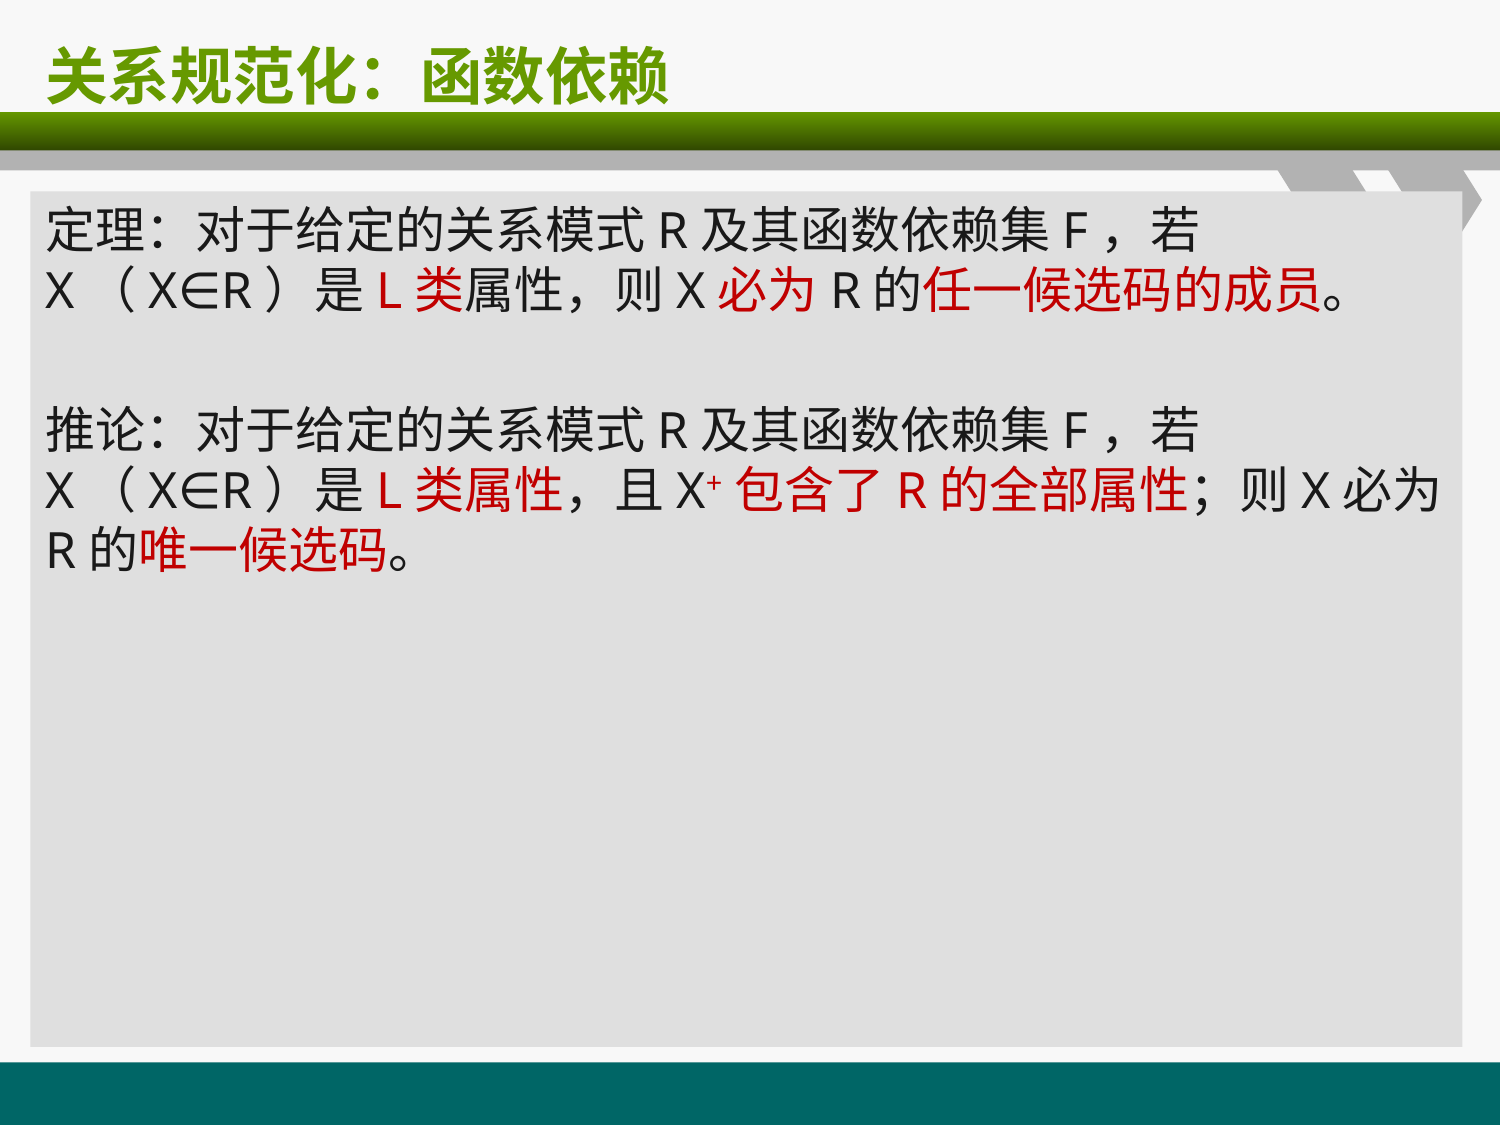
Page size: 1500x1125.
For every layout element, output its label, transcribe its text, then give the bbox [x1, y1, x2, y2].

list 定理：对于给定的关系模式R及其函数依赖集F，若X（X∈R）是L类属性，则X必为R的任一候选码的成员。 推论：对于给定的关系模式R及其函数依赖集F，若X（X∈R）是L类属性，且X+包含了R的全部属性；则X必为R的唯一候选码。 [30, 191, 1463, 1047]
title 关系规范化：函数依赖 [30, 24, 1463, 125]
